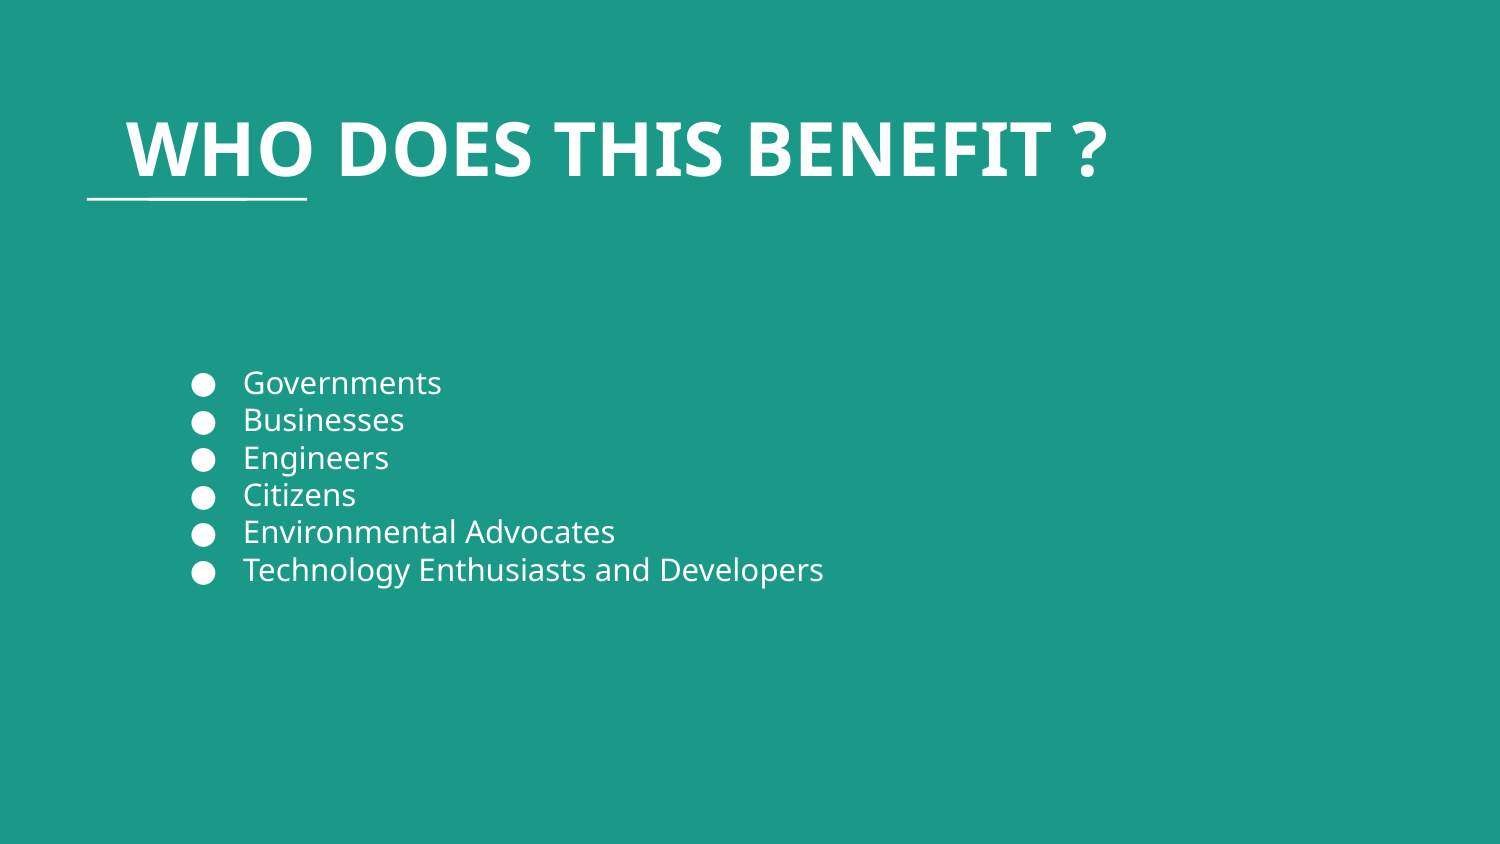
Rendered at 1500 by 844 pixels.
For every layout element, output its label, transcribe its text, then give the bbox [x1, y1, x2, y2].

text_box Governments Businesses Engineers Citizens Environmental Advocates Technology Enthusiasts and Developers [153, 348, 1331, 795]
title WHO DOES THIS BENEFIT ? [111, 86, 1373, 336]
